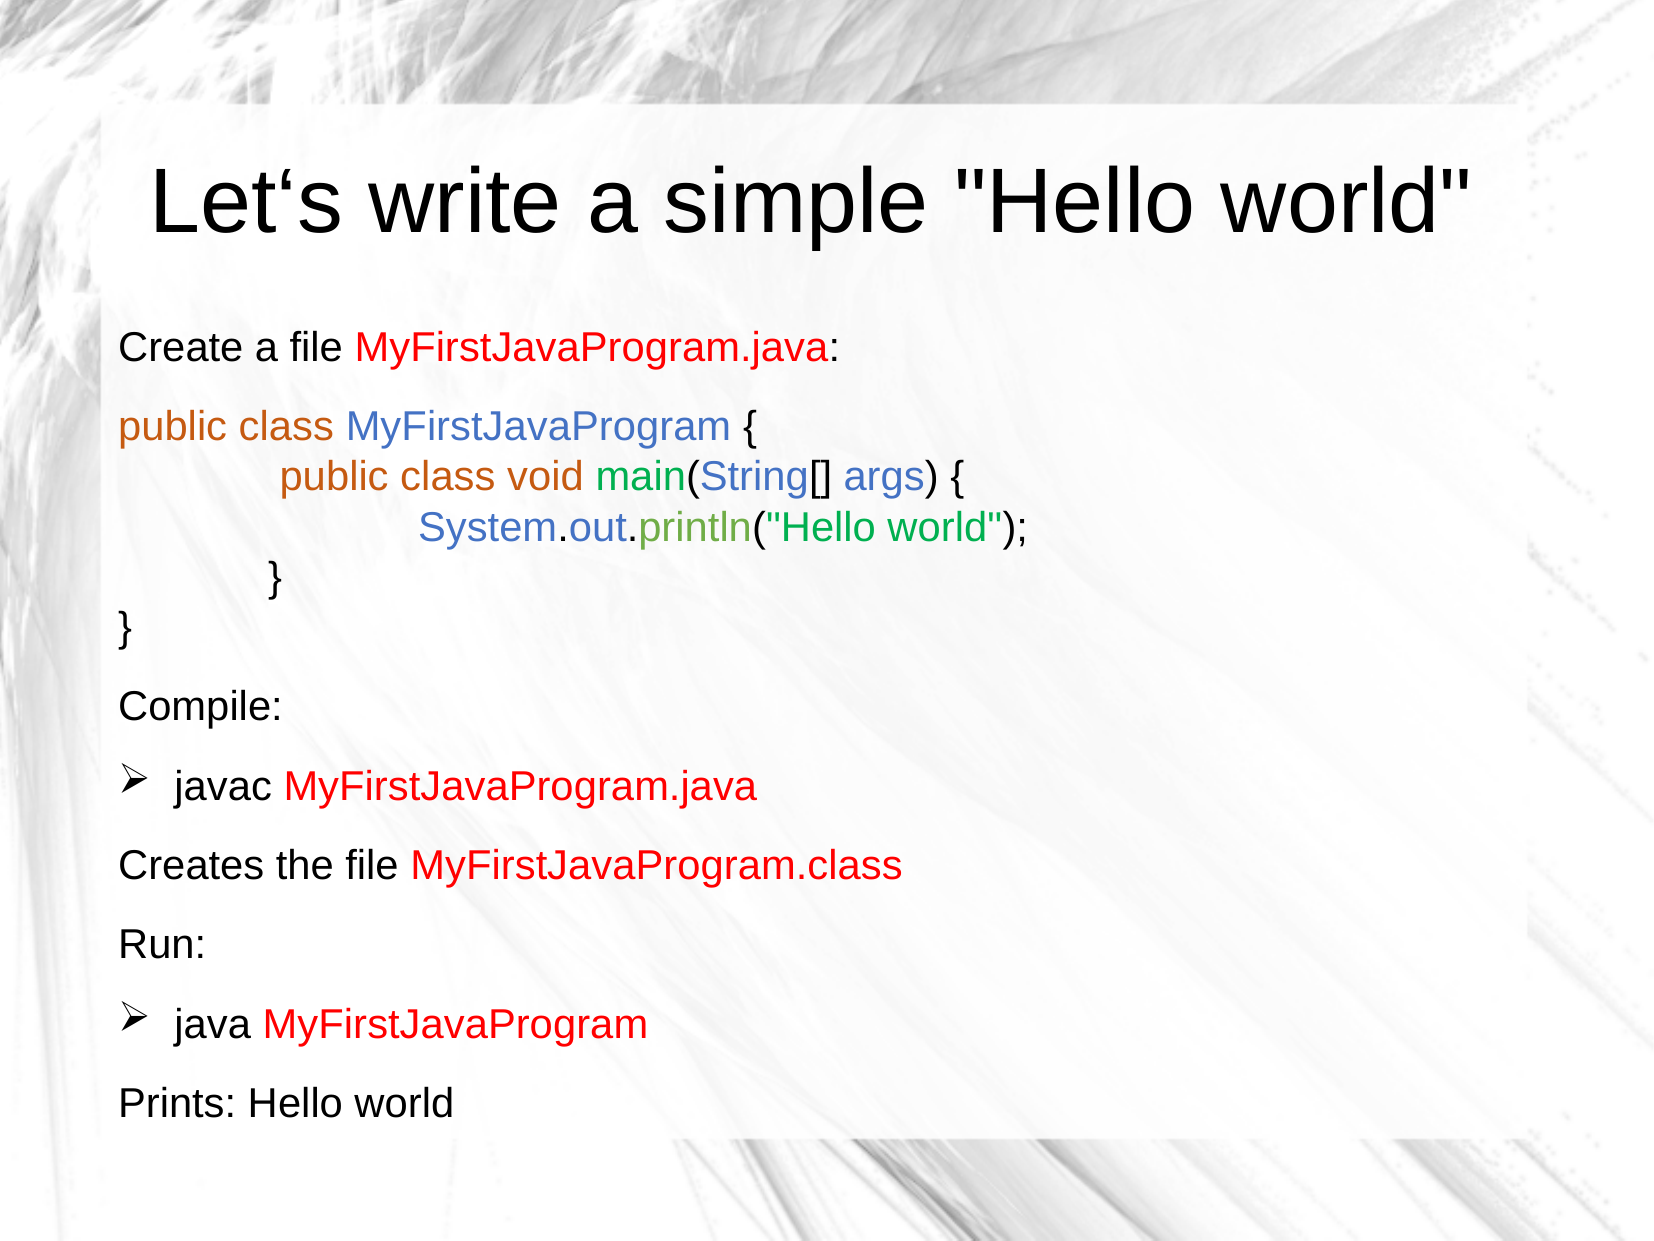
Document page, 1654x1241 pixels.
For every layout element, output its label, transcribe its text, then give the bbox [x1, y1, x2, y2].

title Let‘s write a simple "Hello world" [118, 112, 1506, 281]
list Create a file MyFirstJavaProgram.java: public class MyFirstJavaProgram { public class void main(String[] args) { System.out.println("Hello world"); } } Compile: javac MyFirstJavaProgram.java Creates the file MyFirstJavaProgram.class Run: java MyFirstJavaProgram Prints: Hello world [118, 319, 1571, 1102]
picture [0, 0, 1654, 1241]
